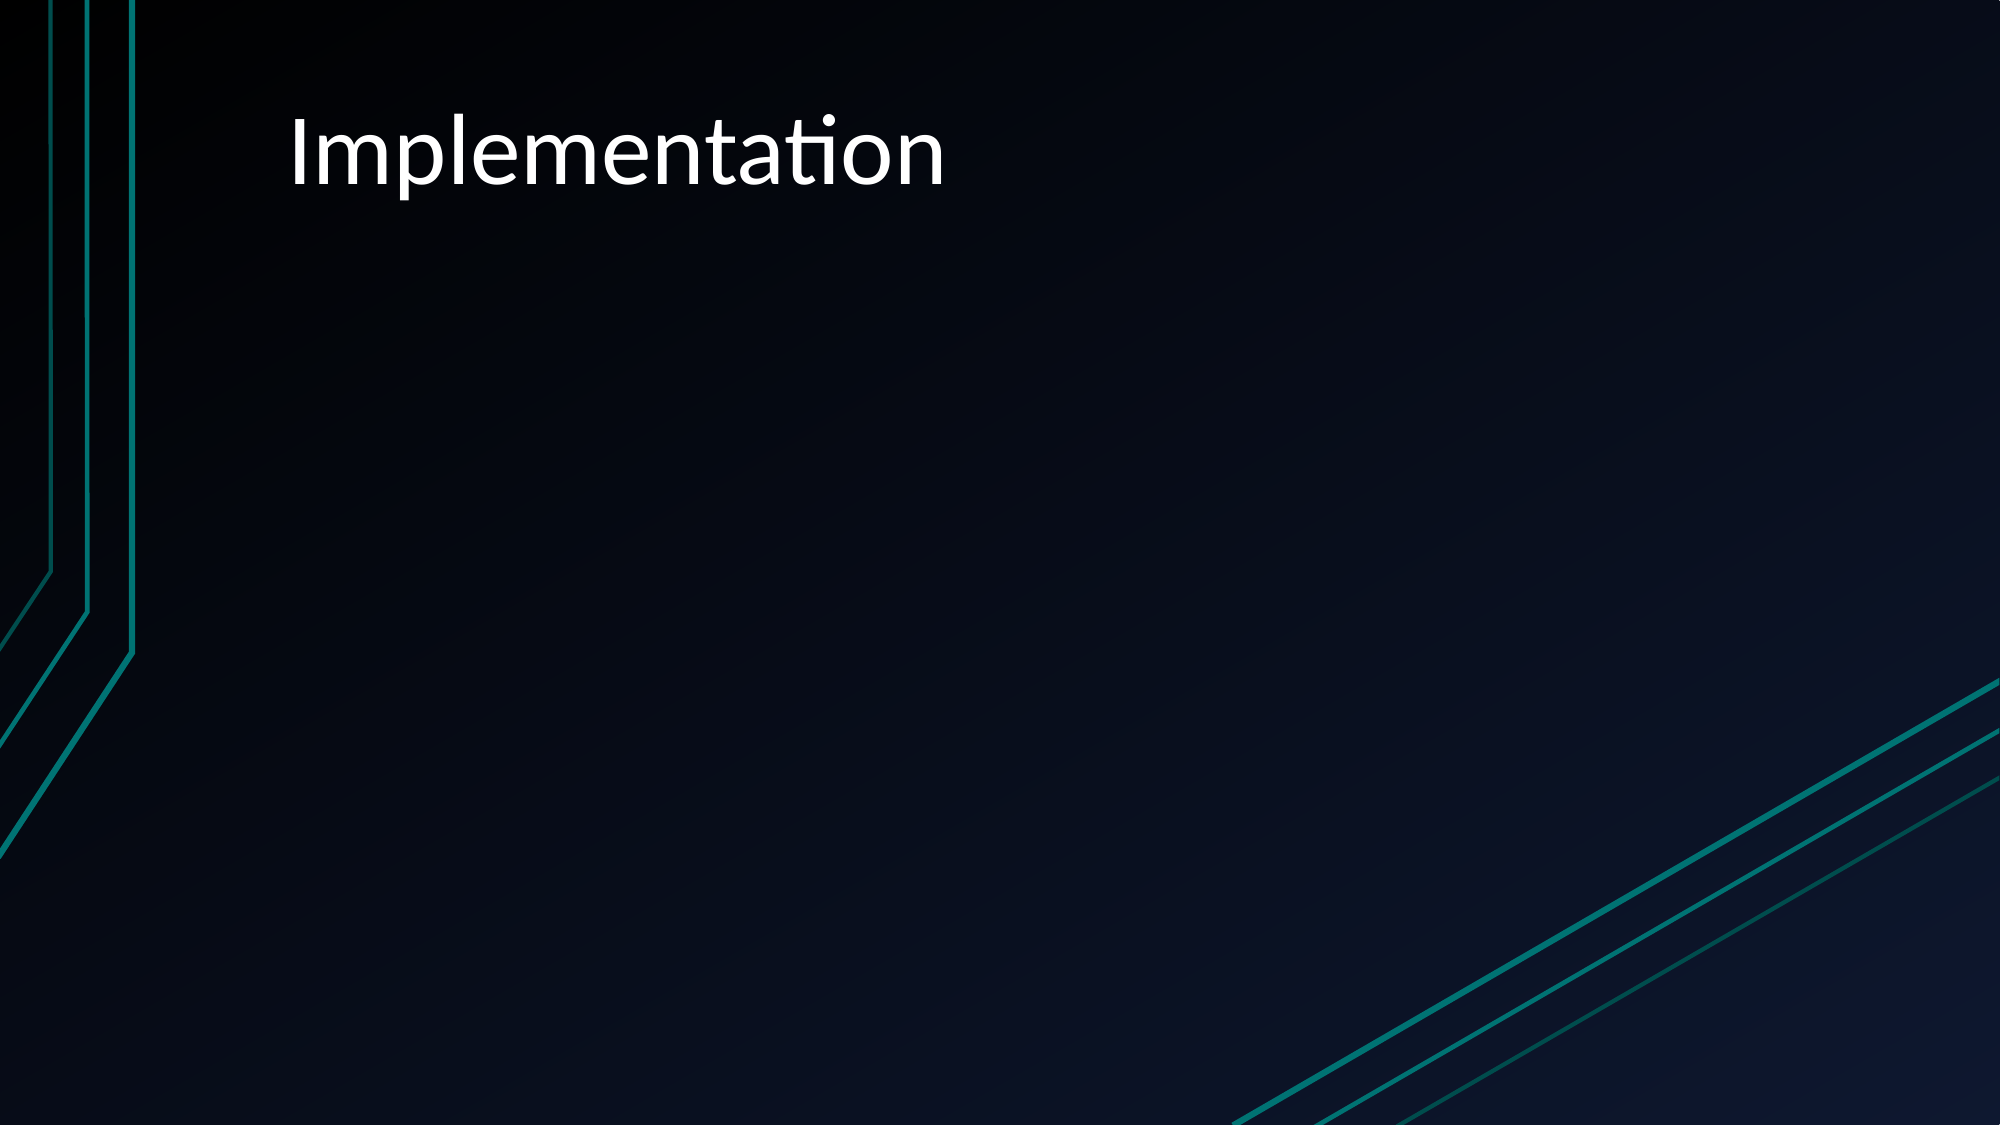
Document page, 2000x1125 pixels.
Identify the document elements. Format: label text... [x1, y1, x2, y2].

title Implementation [267, 75, 988, 216]
